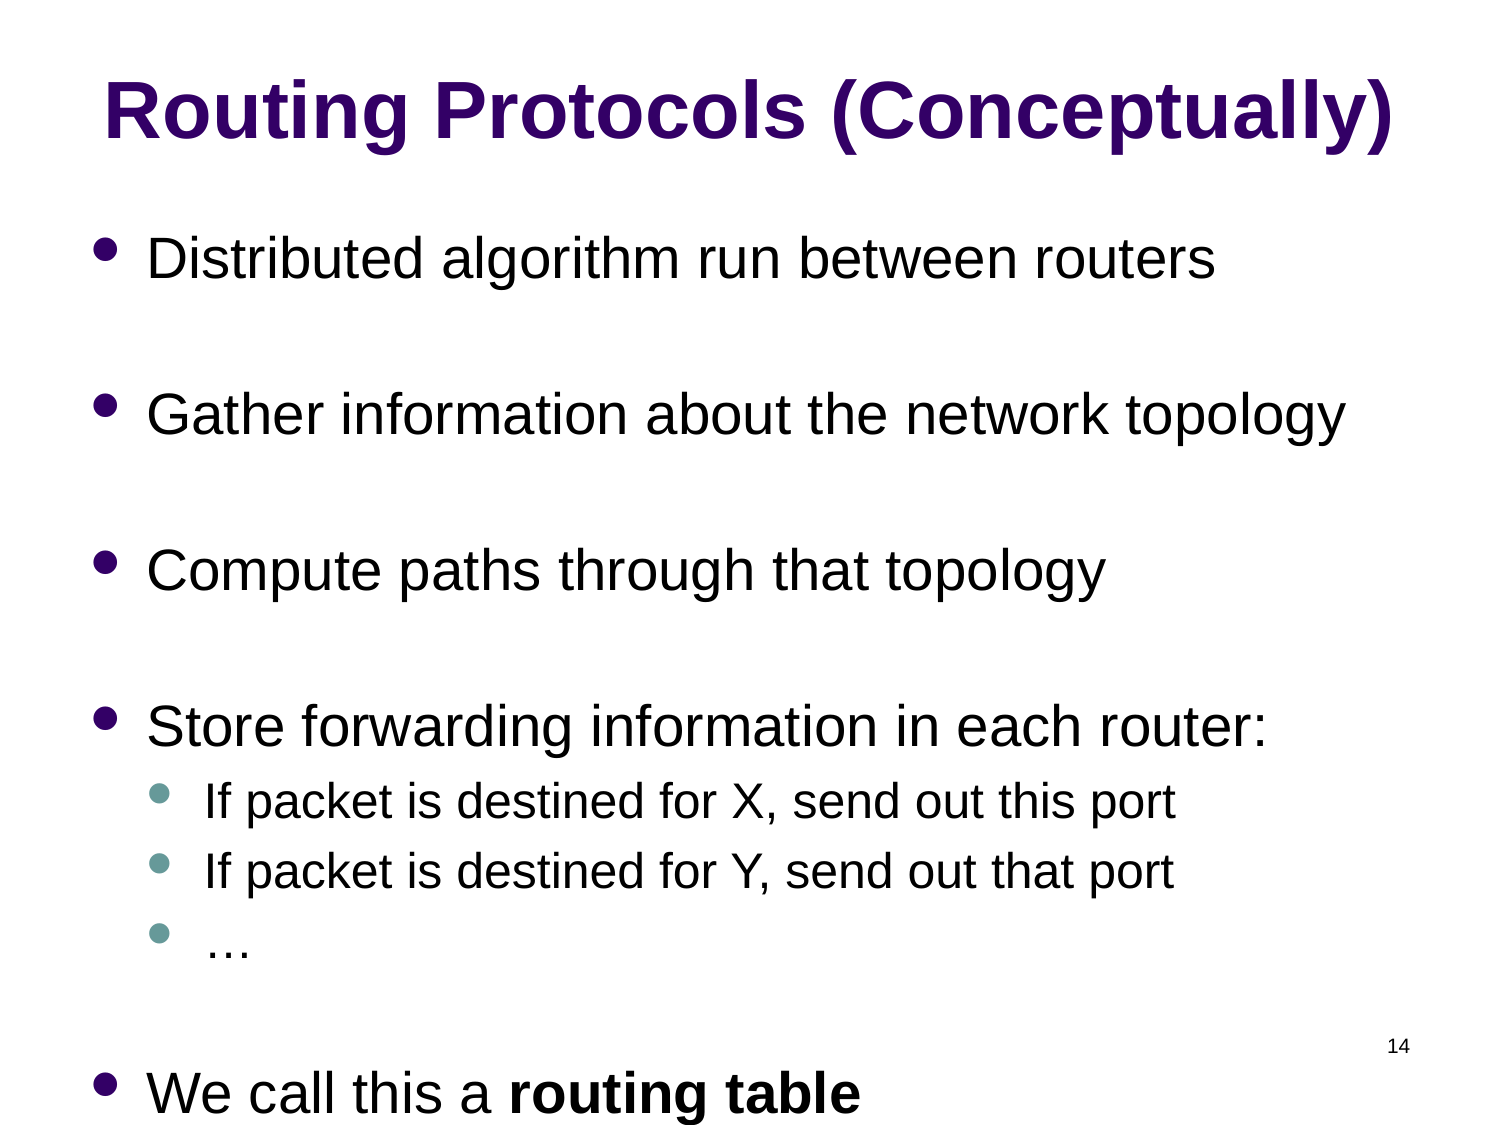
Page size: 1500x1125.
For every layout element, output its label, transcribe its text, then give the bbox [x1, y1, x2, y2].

slide_number 14 [1074, 1024, 1426, 1101]
title Routing Protocols (Conceptually) [0, 20, 1500, 163]
list Distributed algorithm run between routers Gather information about the network topology Compute paths through that topology Store forwarding information in each router: If packet is destined for X, send out this port If packet is destined for Y, send out that port … We call this a routing table [75, 212, 1425, 1006]
